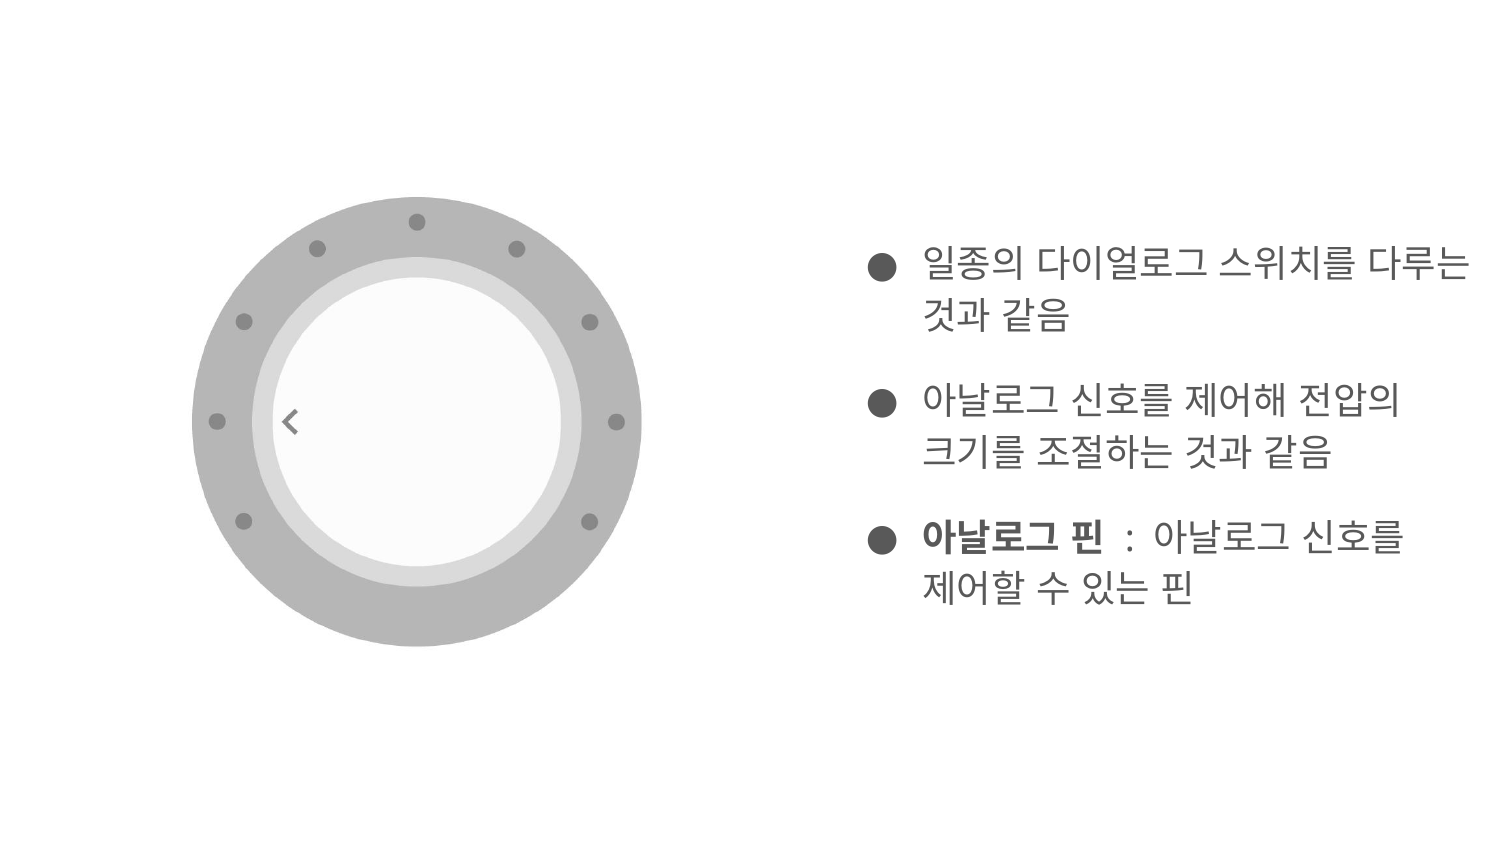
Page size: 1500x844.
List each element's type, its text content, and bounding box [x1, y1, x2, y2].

picture [0, 161, 833, 683]
list 일종의 다이얼로그 스위치를 다루는 것과 같음 아날로그 신호를 제어해 전압의 크기를 조절하는 것과 같음 아날로그 핀 : 아날로그 신호를 제어할 수 있는 핀 [832, 0, 1500, 844]
